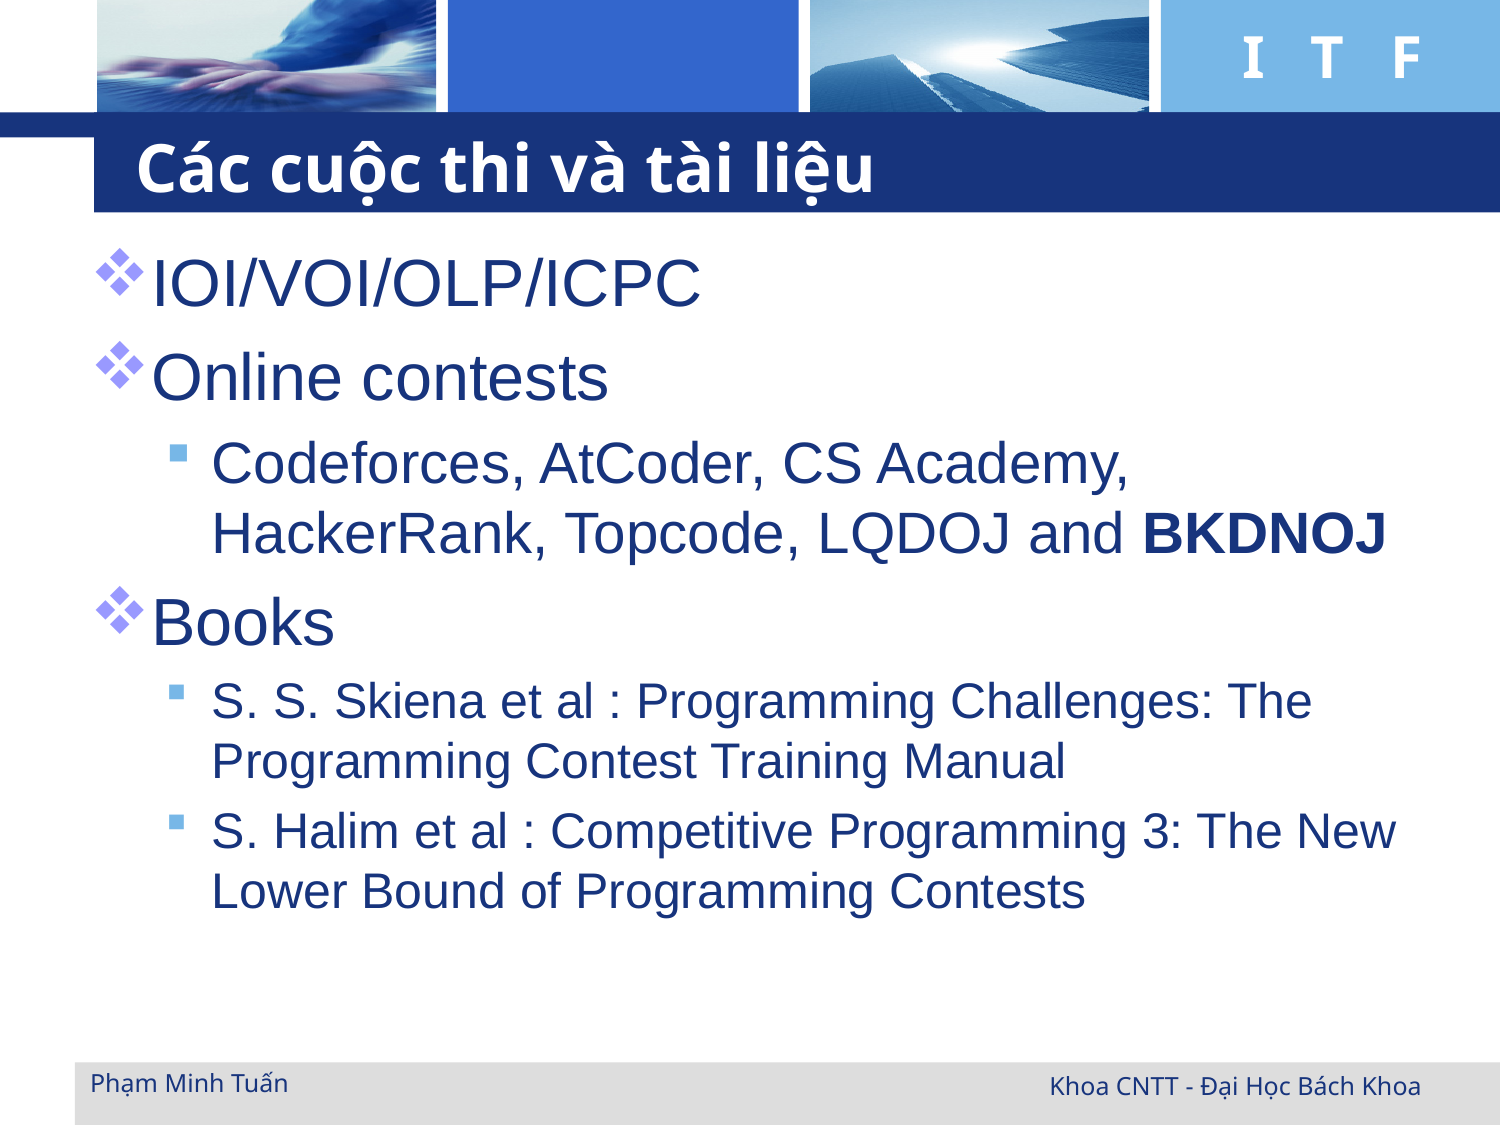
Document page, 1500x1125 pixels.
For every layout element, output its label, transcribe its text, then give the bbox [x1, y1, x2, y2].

picture [810, 0, 1150, 112]
list IOI/VOI/OLP/ICPC Online contests Codeforces, AtCoder, CS Academy, HackerRank, Topcode, LQDOJ and BKDNOJ Books S. S. Skiena et al : Programming Challenges: The Programming Contest Training Manual S. Halim et al : Competitive Programming 3: The New Lower Bound of Programming Contests [75, 232, 1475, 1034]
picture [97, 0, 437, 112]
slide_number Phạm Minh Tuấn [75, 1059, 425, 1113]
title Các cuộc thi và tài liệu [120, 120, 1400, 213]
footer Khoa CNTT - Đại Học Bách Khoa [962, 1062, 1438, 1116]
